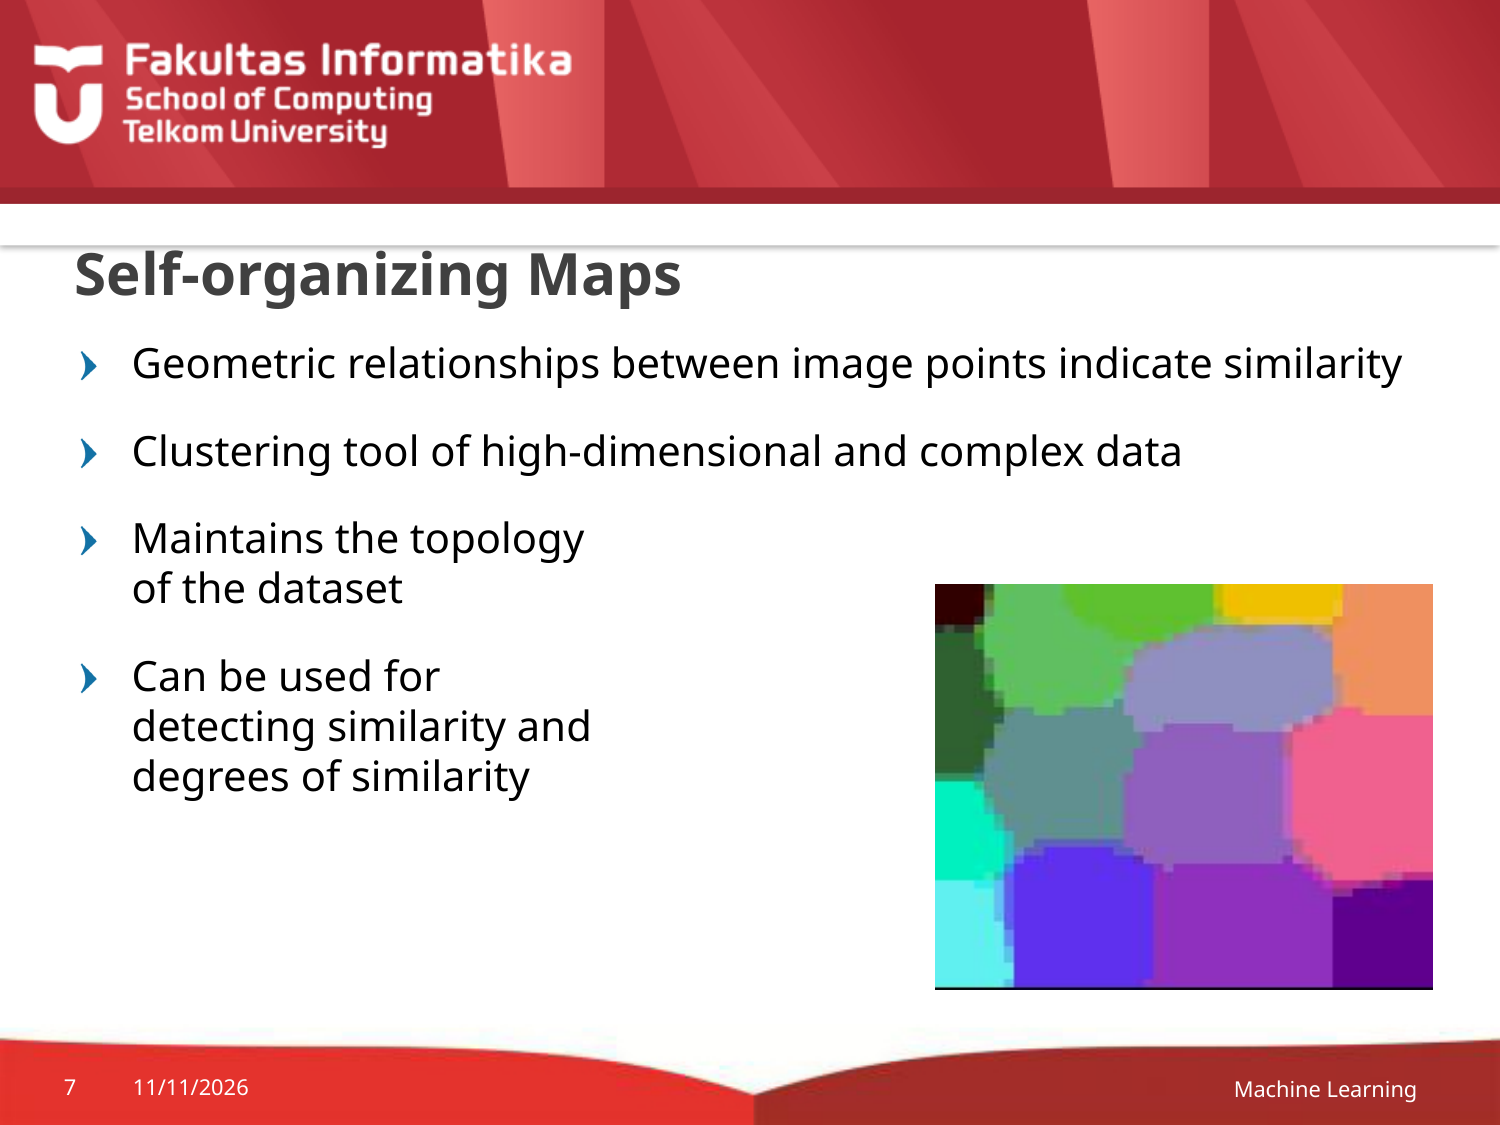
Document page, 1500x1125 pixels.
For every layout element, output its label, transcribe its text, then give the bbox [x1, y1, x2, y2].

title Self-organizing Maps [59, 219, 1426, 325]
list Machine Learning [888, 1058, 1433, 1119]
picture [934, 584, 1433, 991]
picture [75, 342, 100, 382]
picture [75, 517, 100, 557]
list Geometric relationships between image points indicate similarity Clustering tool of high-dimensional and complex data Maintains the topology of the dataset Can be used for detecting similarity and degrees of similarity [60, 329, 1426, 990]
picture [0, 0, 1500, 203]
picture [75, 654, 100, 695]
slide_number 09-Apr-19 [132, 1058, 403, 1119]
picture [75, 429, 100, 470]
slide_number 7 [63, 1058, 123, 1119]
picture [0, 1024, 1500, 1125]
